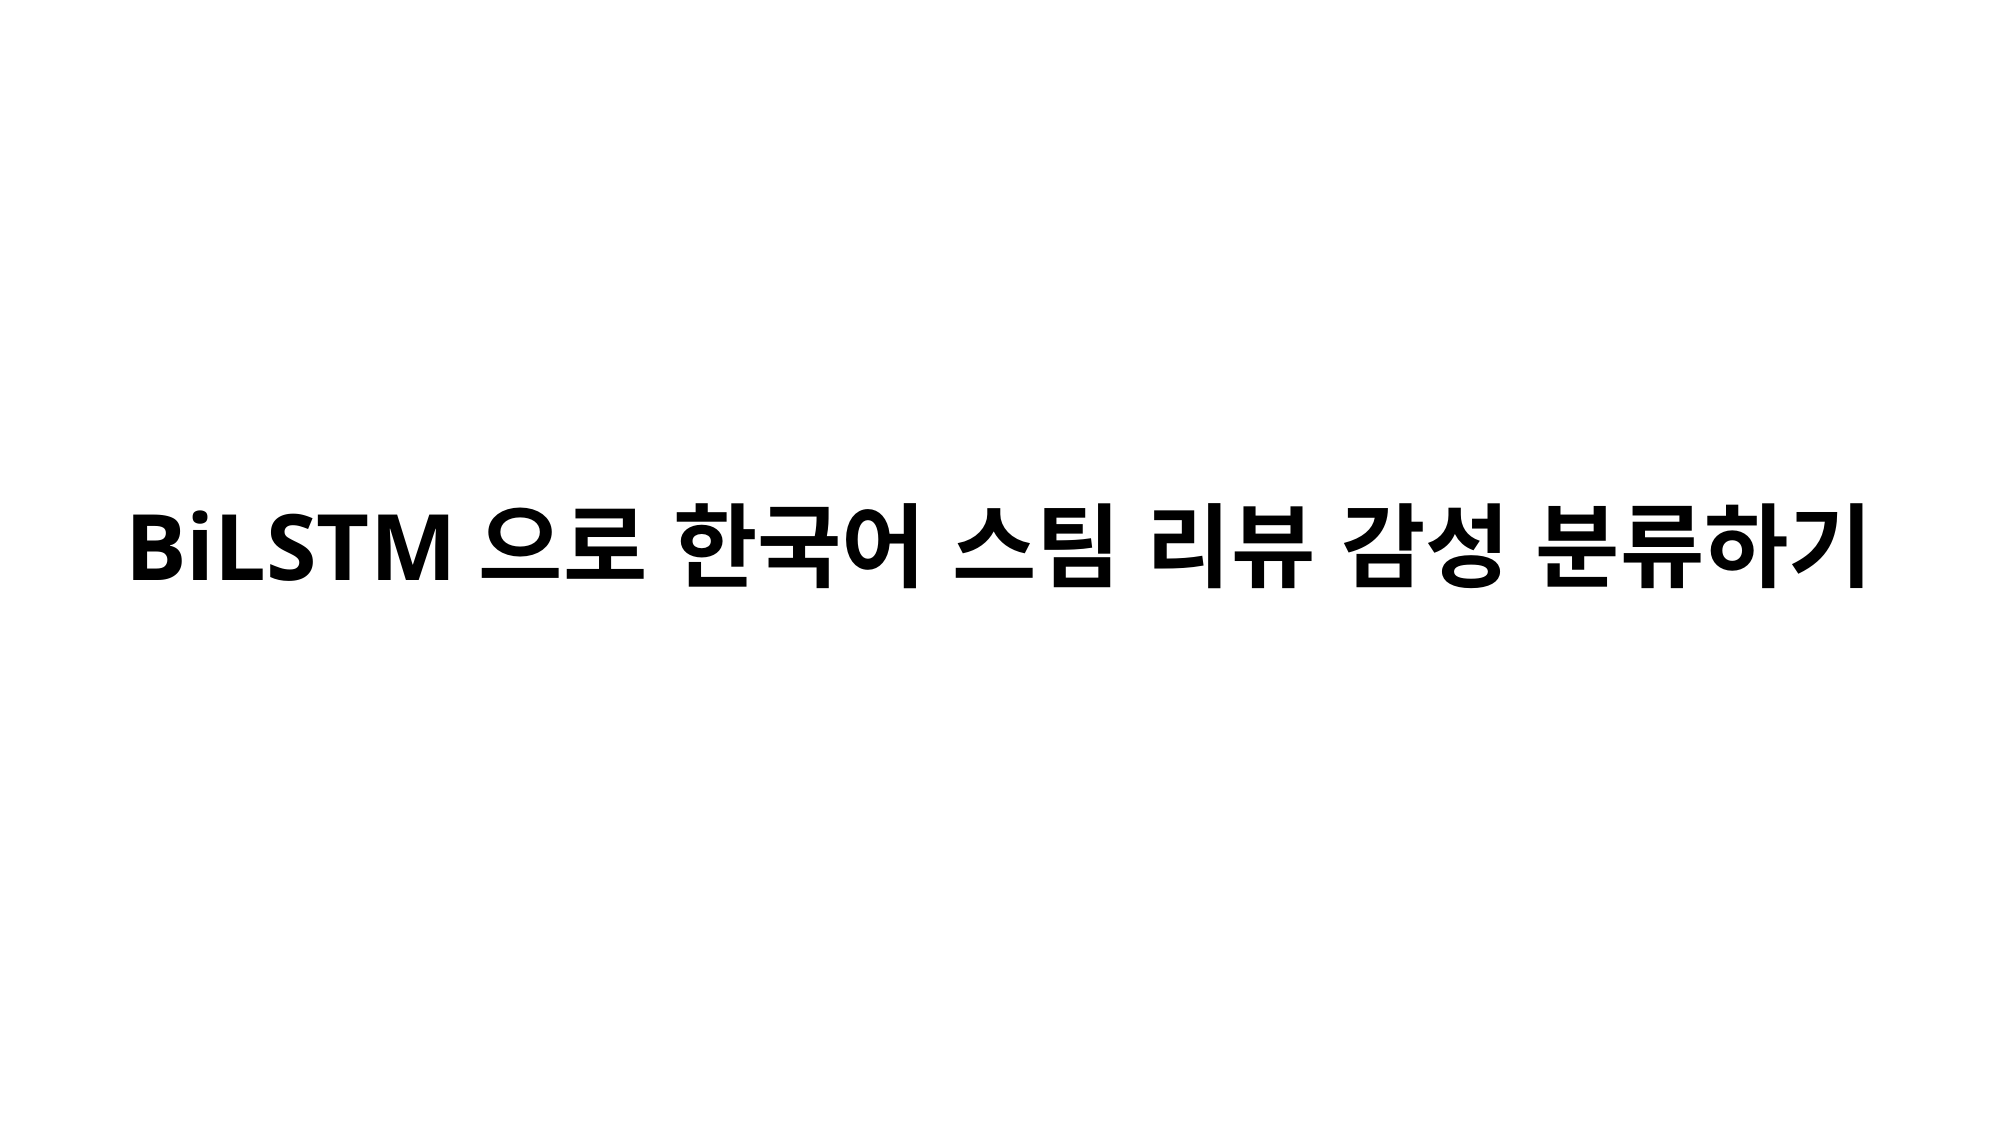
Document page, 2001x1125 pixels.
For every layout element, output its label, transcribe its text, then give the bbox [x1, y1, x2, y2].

title BiLSTM으로 한국어 스팀 리뷰 감성 분류하기 [97, 366, 1903, 759]
